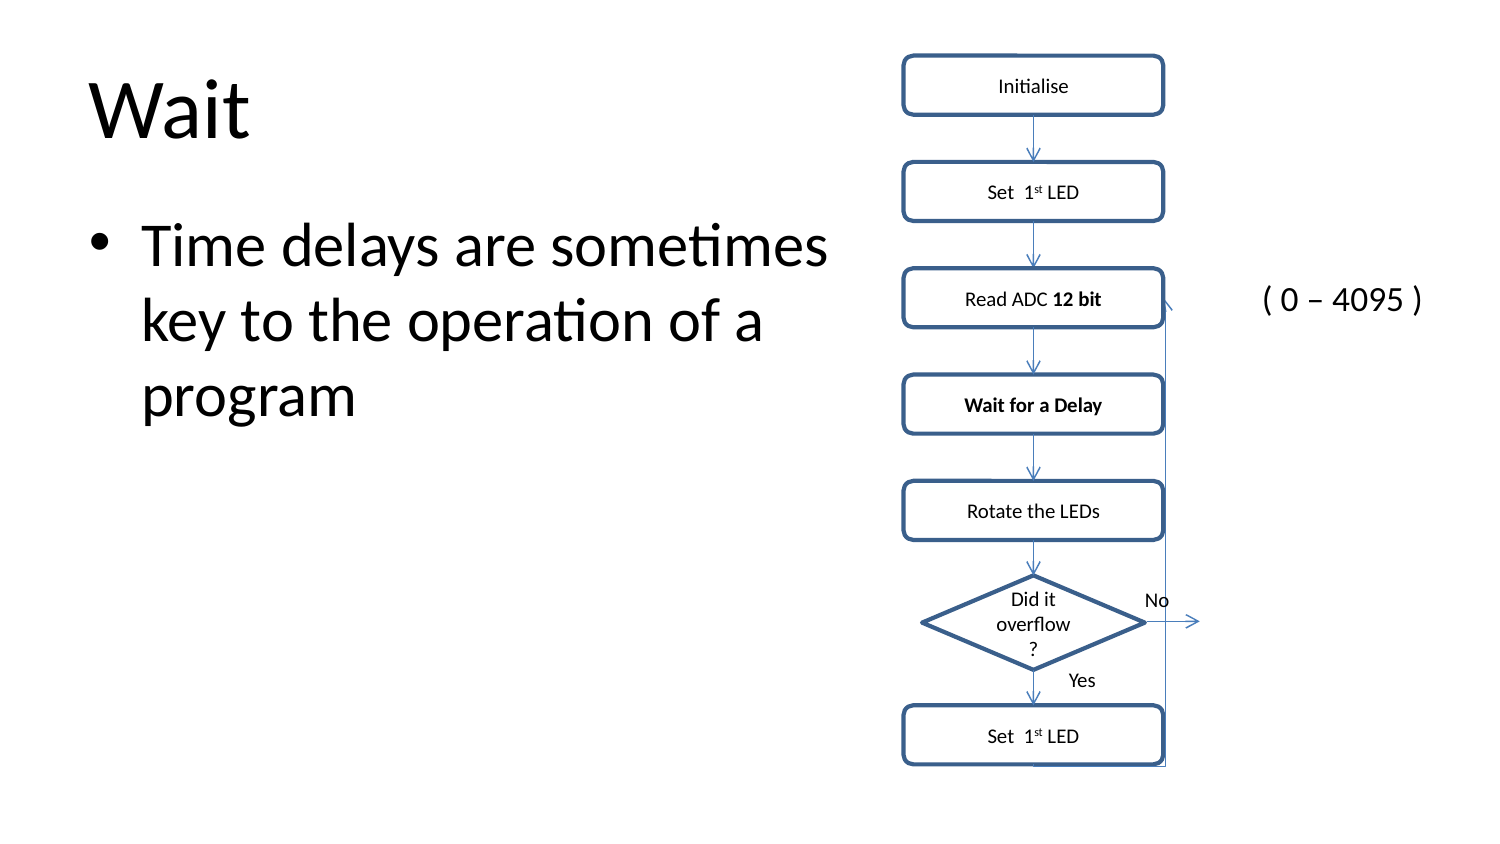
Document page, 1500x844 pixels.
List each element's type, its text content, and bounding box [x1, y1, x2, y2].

text_box Wait for a Delay [901, 372, 1165, 436]
list Time delays are sometimes key to the operation of a program [75, 196, 857, 754]
text_box Set 1st LED [901, 159, 1166, 224]
text_box ( 0 – 4095 ) [1247, 268, 1439, 326]
text_box Set 1st LED [901, 703, 1165, 767]
text_box Read ADC 12 bit [901, 266, 1166, 330]
text_box No [1129, 604, 1185, 619]
text_box Did it overflow ? [919, 604, 1146, 672]
text_box Yes [1053, 658, 1111, 699]
title Wait [75, 33, 1425, 175]
text_box Initialise [901, 53, 1166, 117]
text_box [864, 465, 1332, 597]
